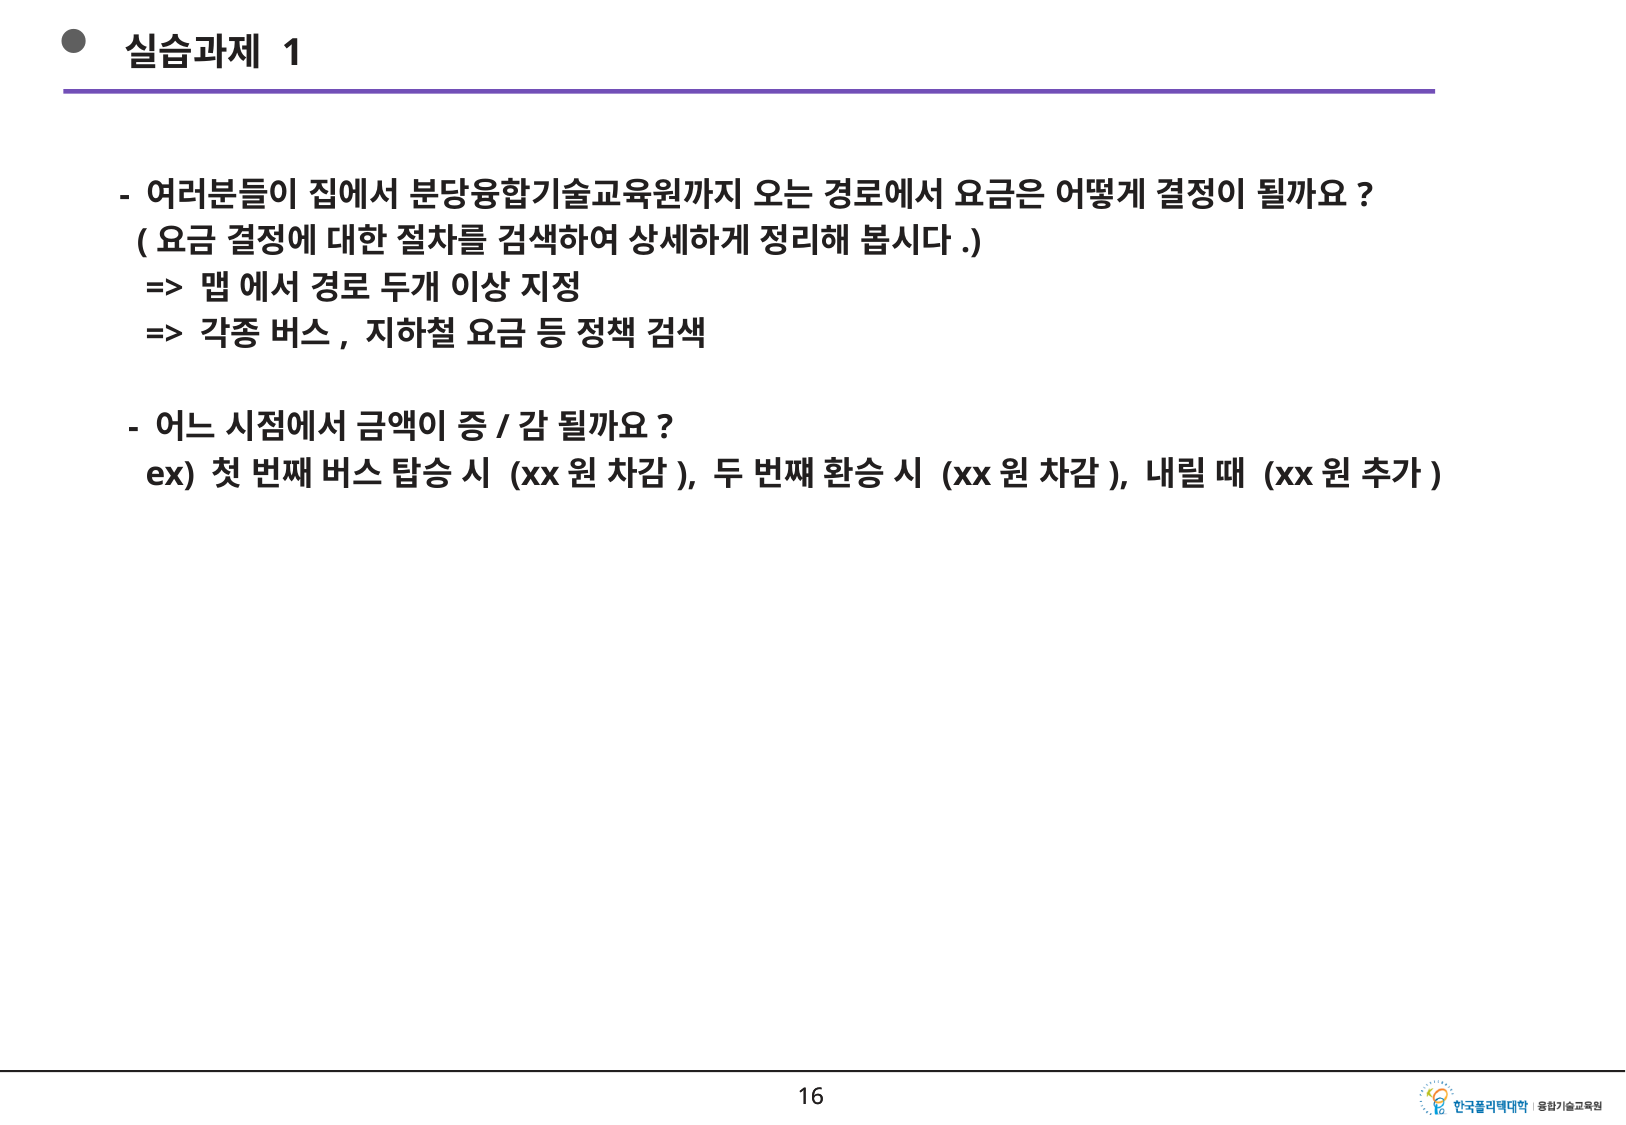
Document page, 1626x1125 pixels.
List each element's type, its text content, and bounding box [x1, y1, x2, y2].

picture [1415, 1076, 1604, 1118]
text_box [44, 0, 1604, 114]
text_box 15 [765, 1072, 857, 1123]
text_box 실습과제 1 [109, 20, 943, 93]
text_box - 여러분들이 집에서 분당융합기술교육원까지 오는 경로에서 요금은 어떻게 결정이 될까요? (요금 결정에 대한 절차를 검색하여 상세하게 정리해 봅시다.) => 맵 에서 경로 두개 이상 지정 => 각종 버스, 지하철 요금 등 정책 검색 - 어느 시점에서 금액이 증/감 될까요? ex) 첫 번째 버스 탑승 시 (xx원 차감), 두 번쨰 환승 시 (xx원 차감), 내릴 때 (xx원 추가) [104, 165, 1457, 593]
